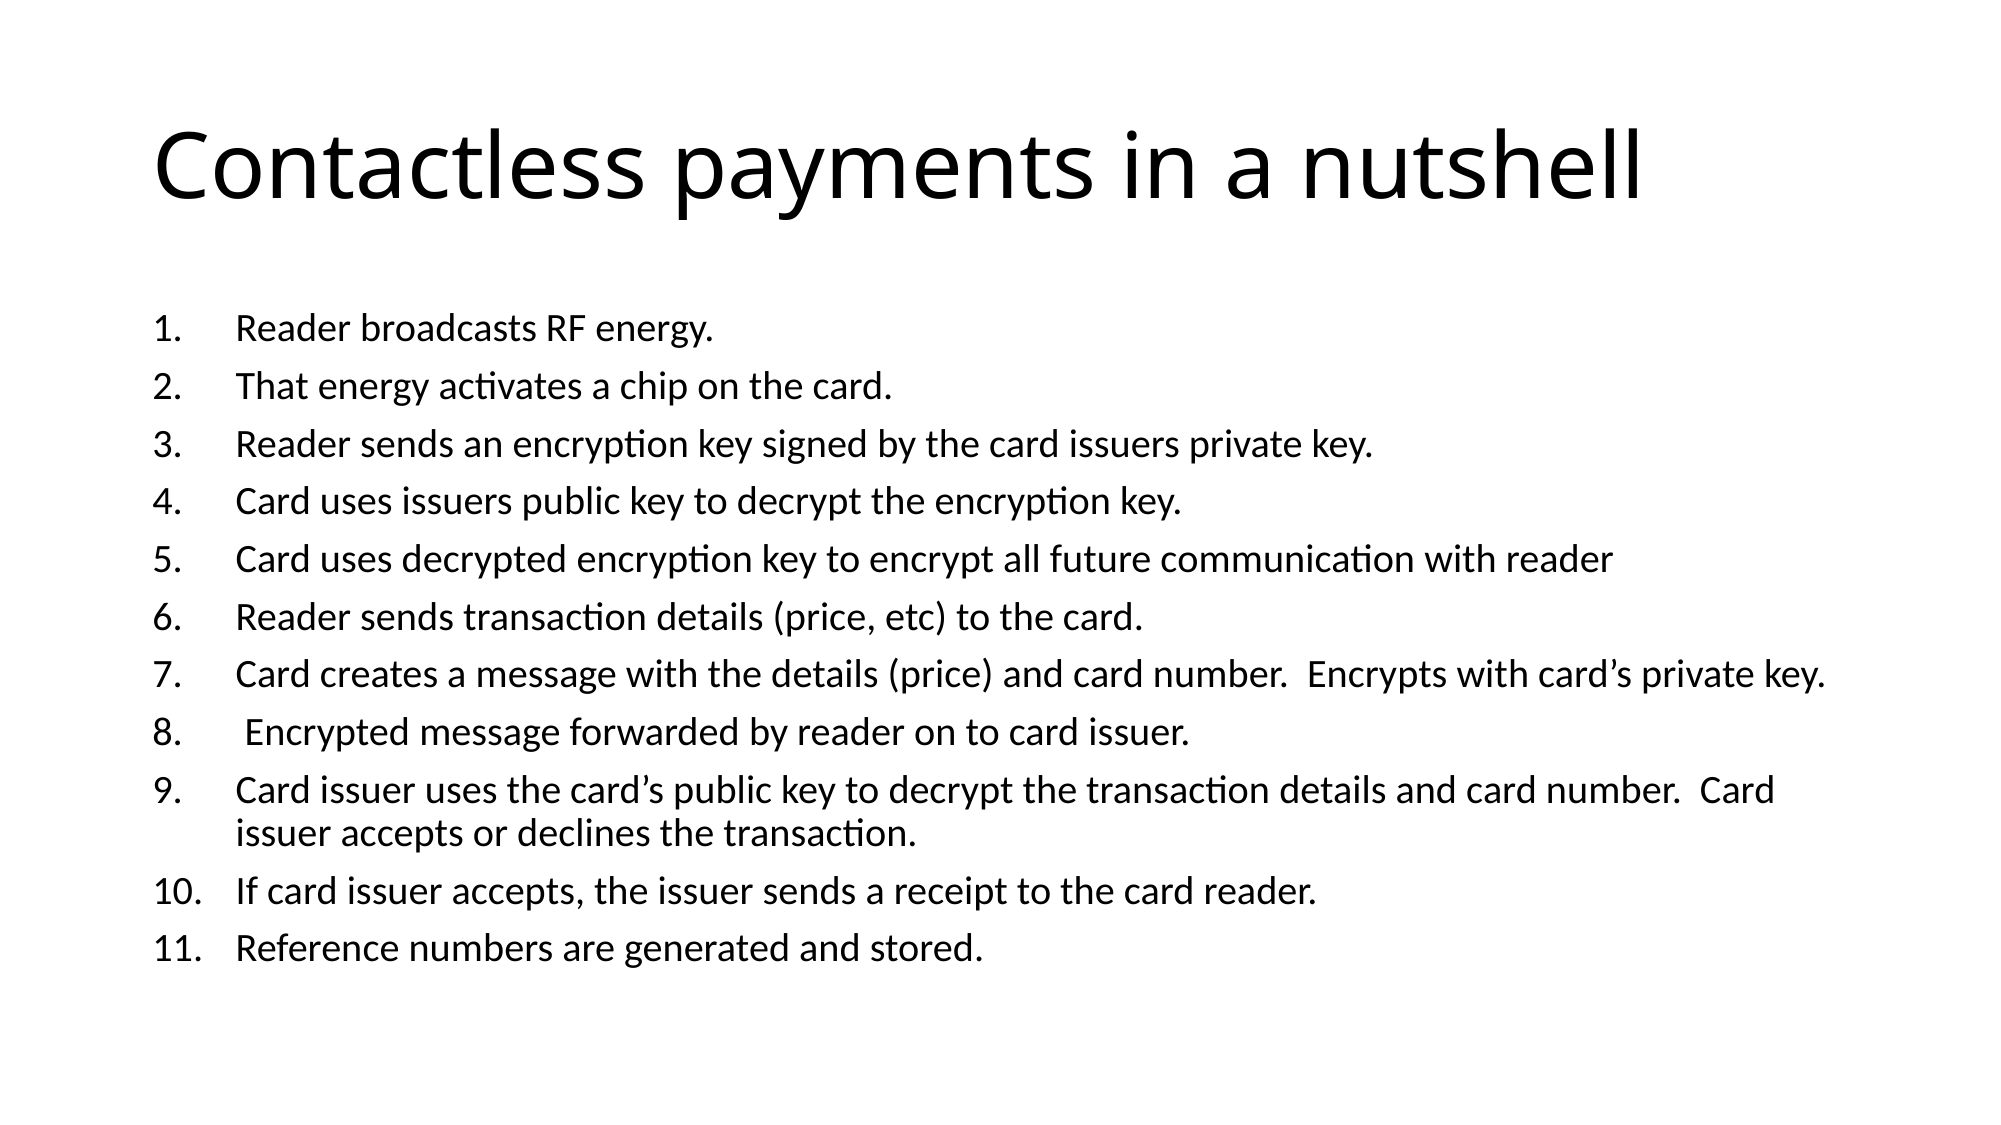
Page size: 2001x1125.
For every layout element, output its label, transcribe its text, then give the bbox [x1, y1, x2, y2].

list Reader broadcasts RF energy. That energy activates a chip on the card. Reader sends an encryption key signed by the card issuers private key. Card uses issuers public key to decrypt the encryption key. Card uses decrypted encryption key to encrypt all future communication with reader Reader sends transaction details (price, etc) to the card. Card creates a message with the details (price) and card number. Encrypts with card’s private key. Encrypted message forwarded by reader on to card issuer. Card issuer uses the card’s public key to decrypt the transaction details and card number. Card issuer accepts or declines the transaction. If card issuer accepts, the issuer sends a receipt to the card reader. Reference numbers are generated and stored. [137, 299, 1863, 1014]
title Contactless payments in a nutshell [137, 59, 1863, 278]
